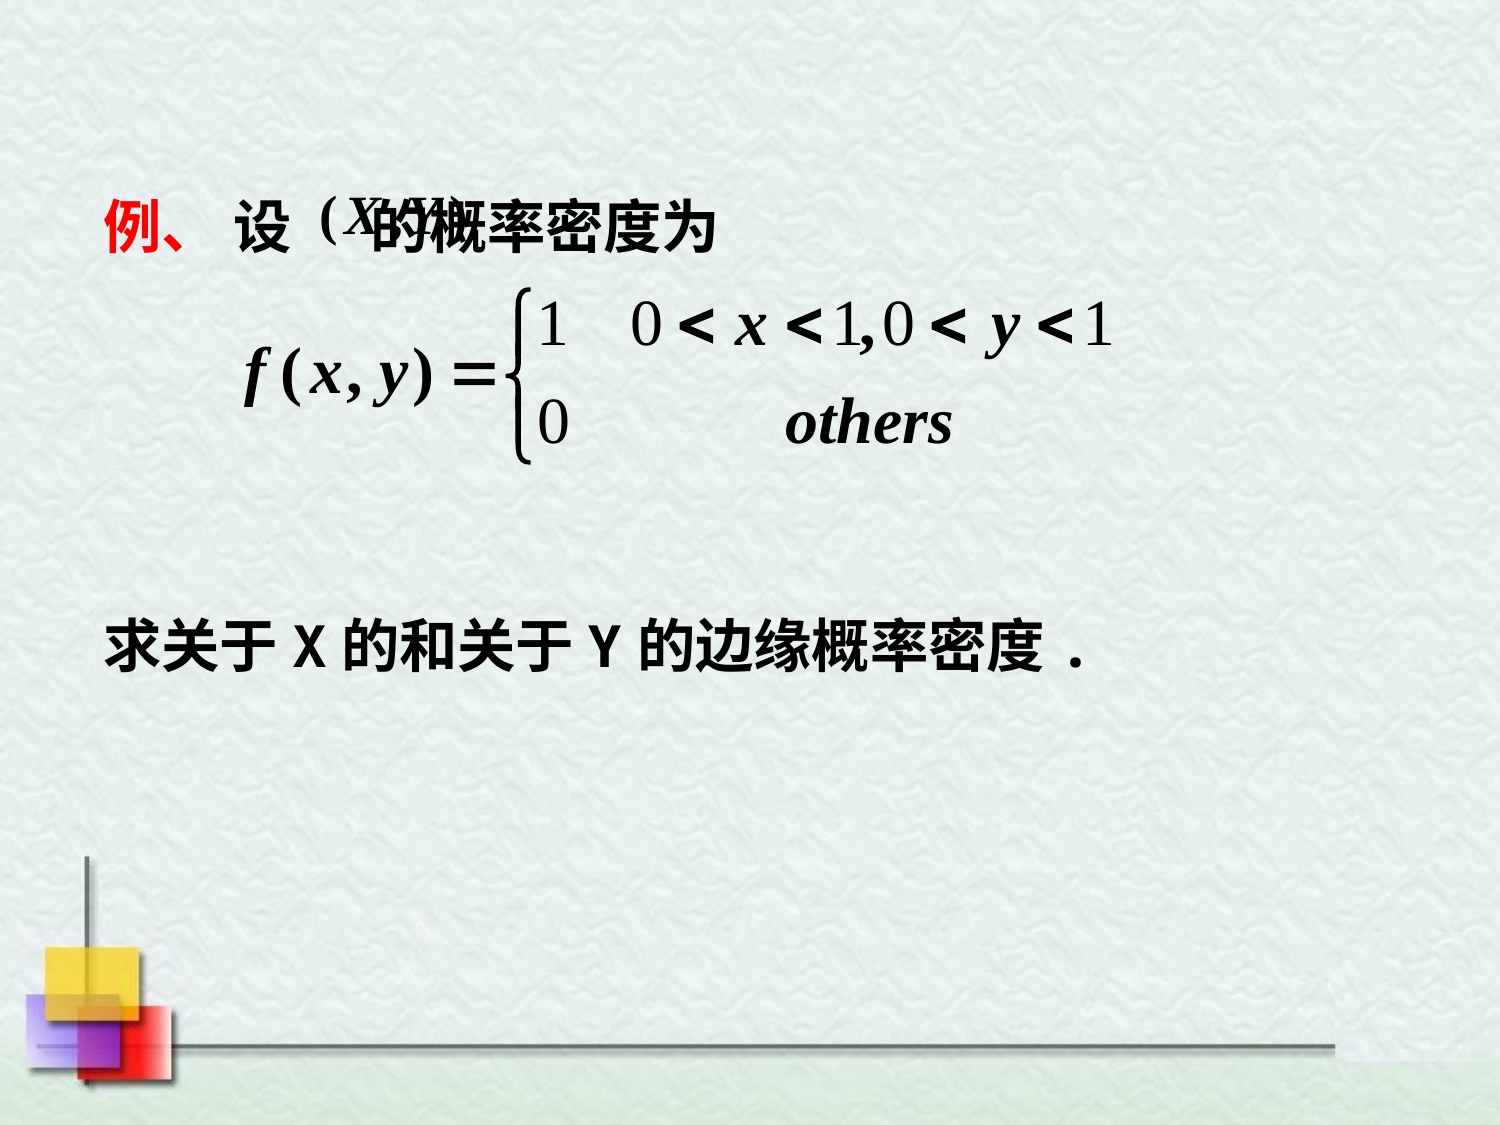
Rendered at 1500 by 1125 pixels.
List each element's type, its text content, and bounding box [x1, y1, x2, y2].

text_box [312, 183, 475, 258]
picture [0, 0, 1500, 1125]
text_box 例、 设 的概率密度为 求关于X的和关于Y的边缘概率密度. [88, 168, 1447, 687]
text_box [220, 272, 1122, 476]
